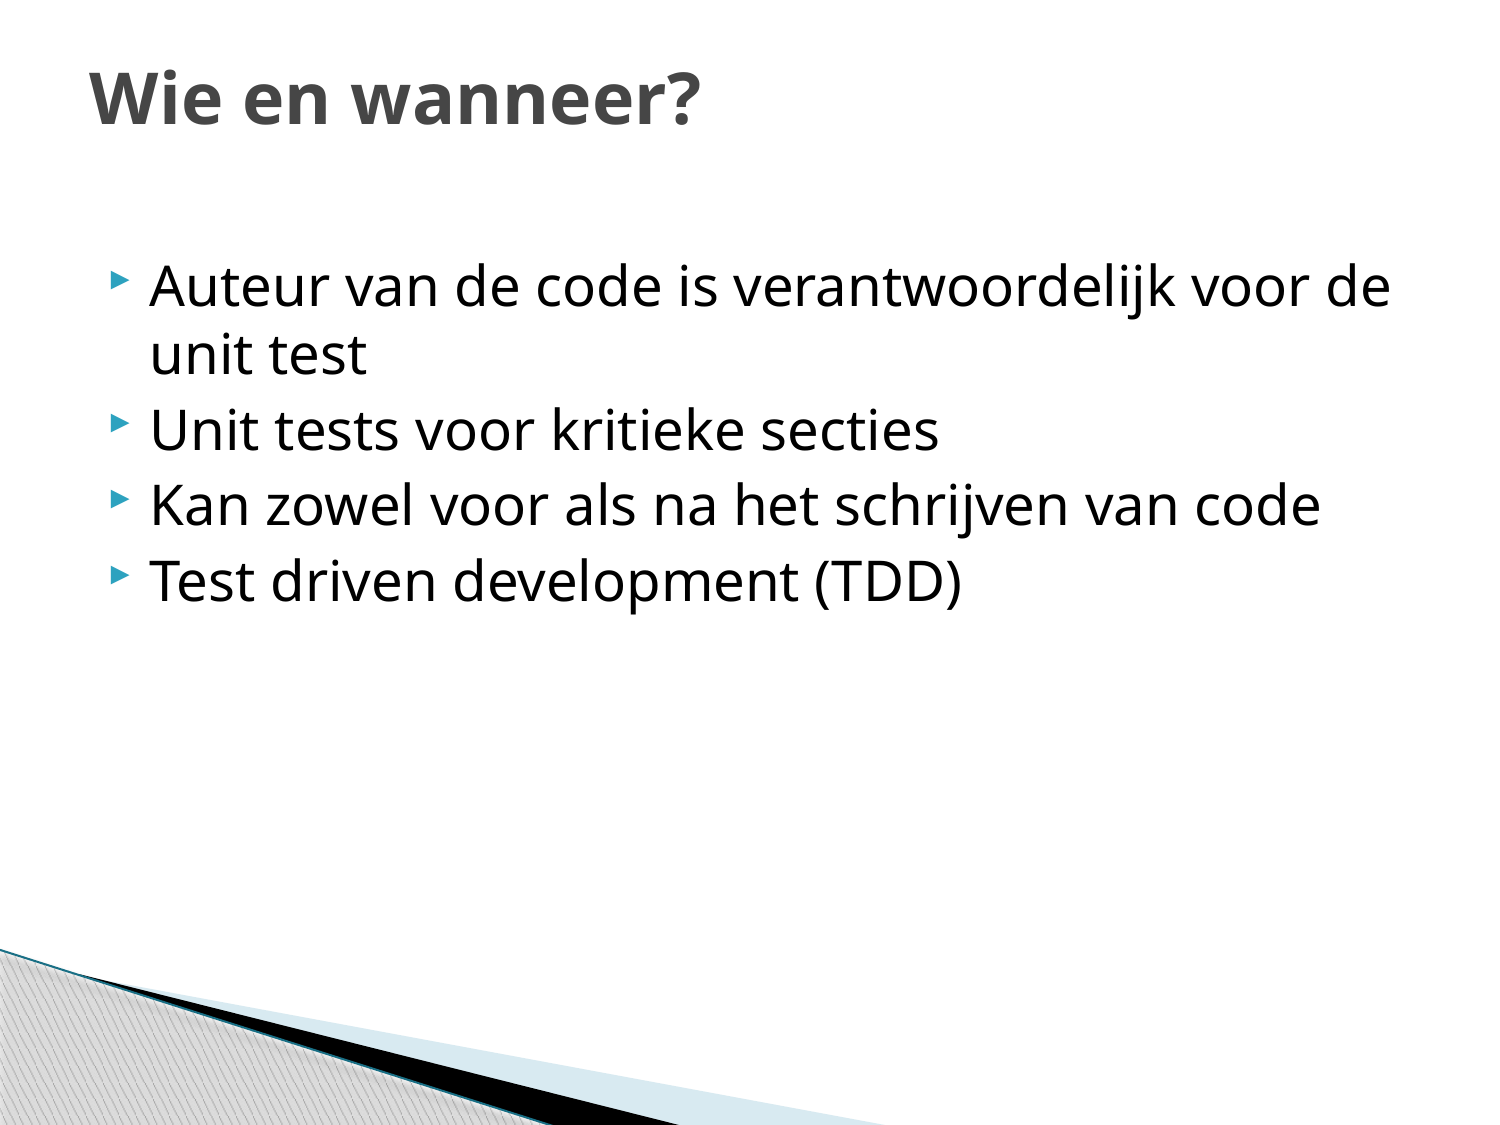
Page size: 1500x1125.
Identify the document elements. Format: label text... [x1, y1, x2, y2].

title Wie en wanneer? [75, 45, 1425, 233]
list Auteur van de code is verantwoordelijk voor de unit test Unit tests voor kritieke secties Kan zowel voor als na het schrijven van code Test driven development (TDD) [75, 243, 1425, 986]
